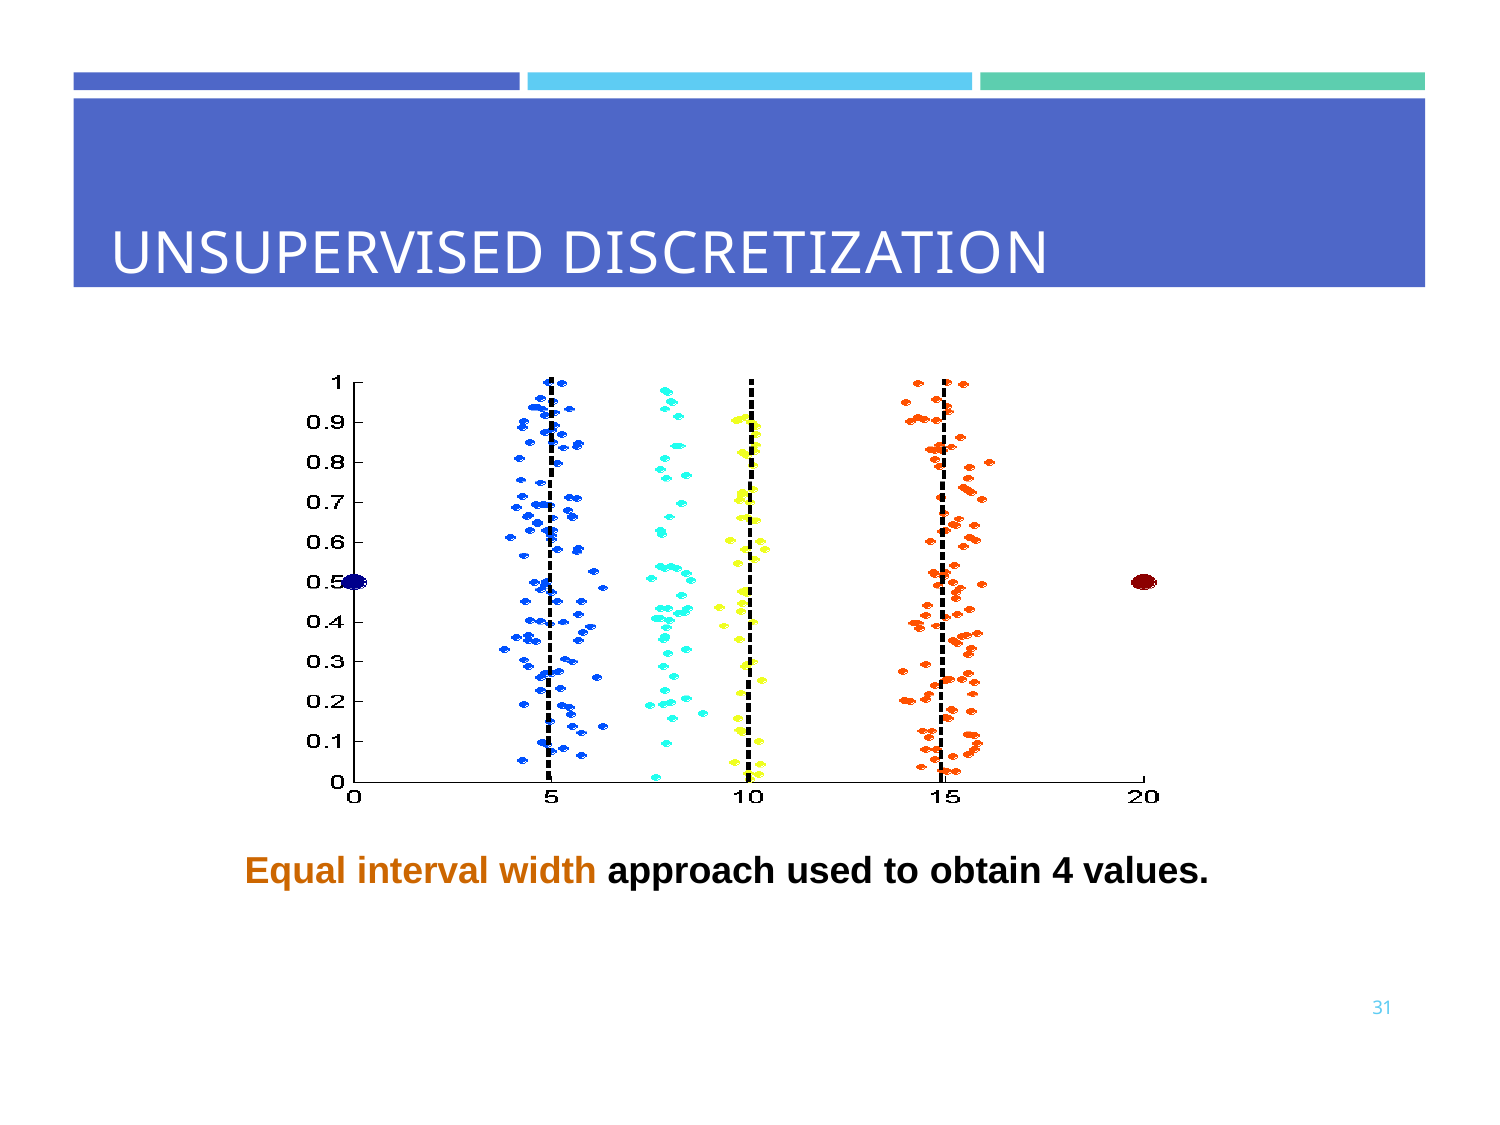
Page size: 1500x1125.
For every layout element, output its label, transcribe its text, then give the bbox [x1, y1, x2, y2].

slide_number 31 [1365, 995, 1398, 1125]
title UNSUPERVISED DISCRETIZATION [73, 98, 1426, 288]
text_box Equal interval width approach used to obtain 4 values. [242, 844, 1216, 892]
picture [307, 375, 1159, 803]
